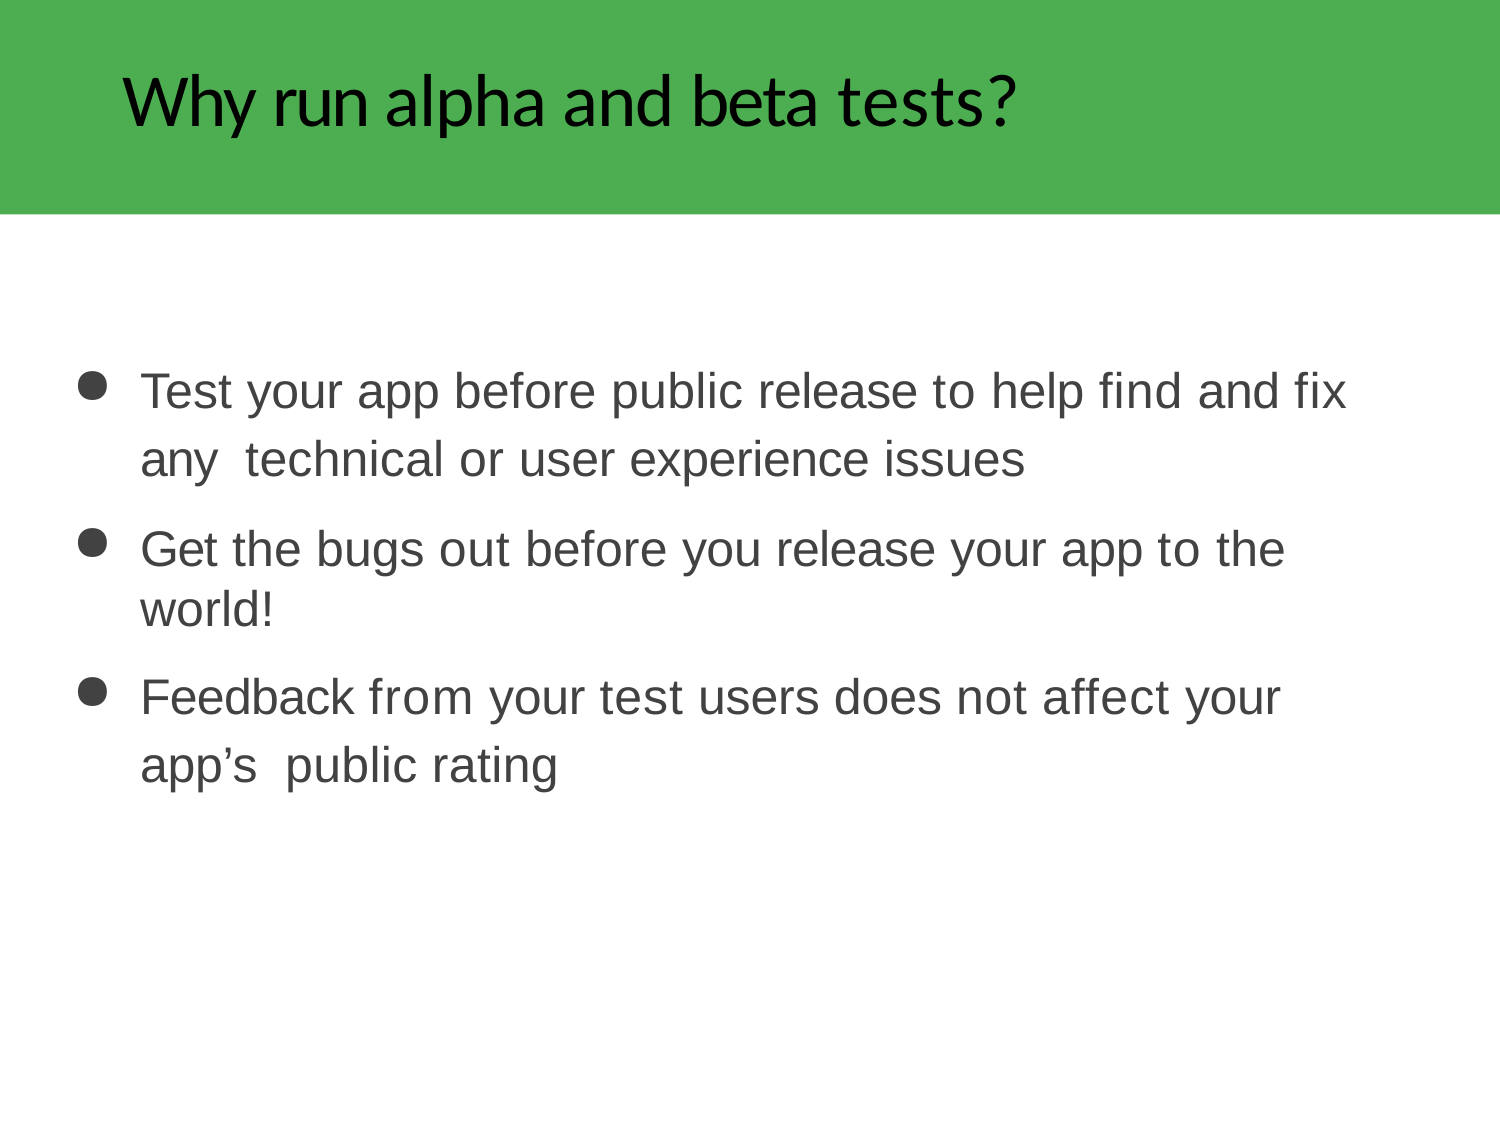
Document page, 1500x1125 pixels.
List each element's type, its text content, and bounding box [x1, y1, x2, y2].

text_box [0, 0, 1500, 215]
title Why run alpha and beta tests? [63, 0, 1079, 191]
text_box Test your app before public release to help find and fix any technical or user experience issues Get the bugs out before you release your app to the world! Feedback from your test users does not affect your app’s public rating [70, 348, 1434, 793]
